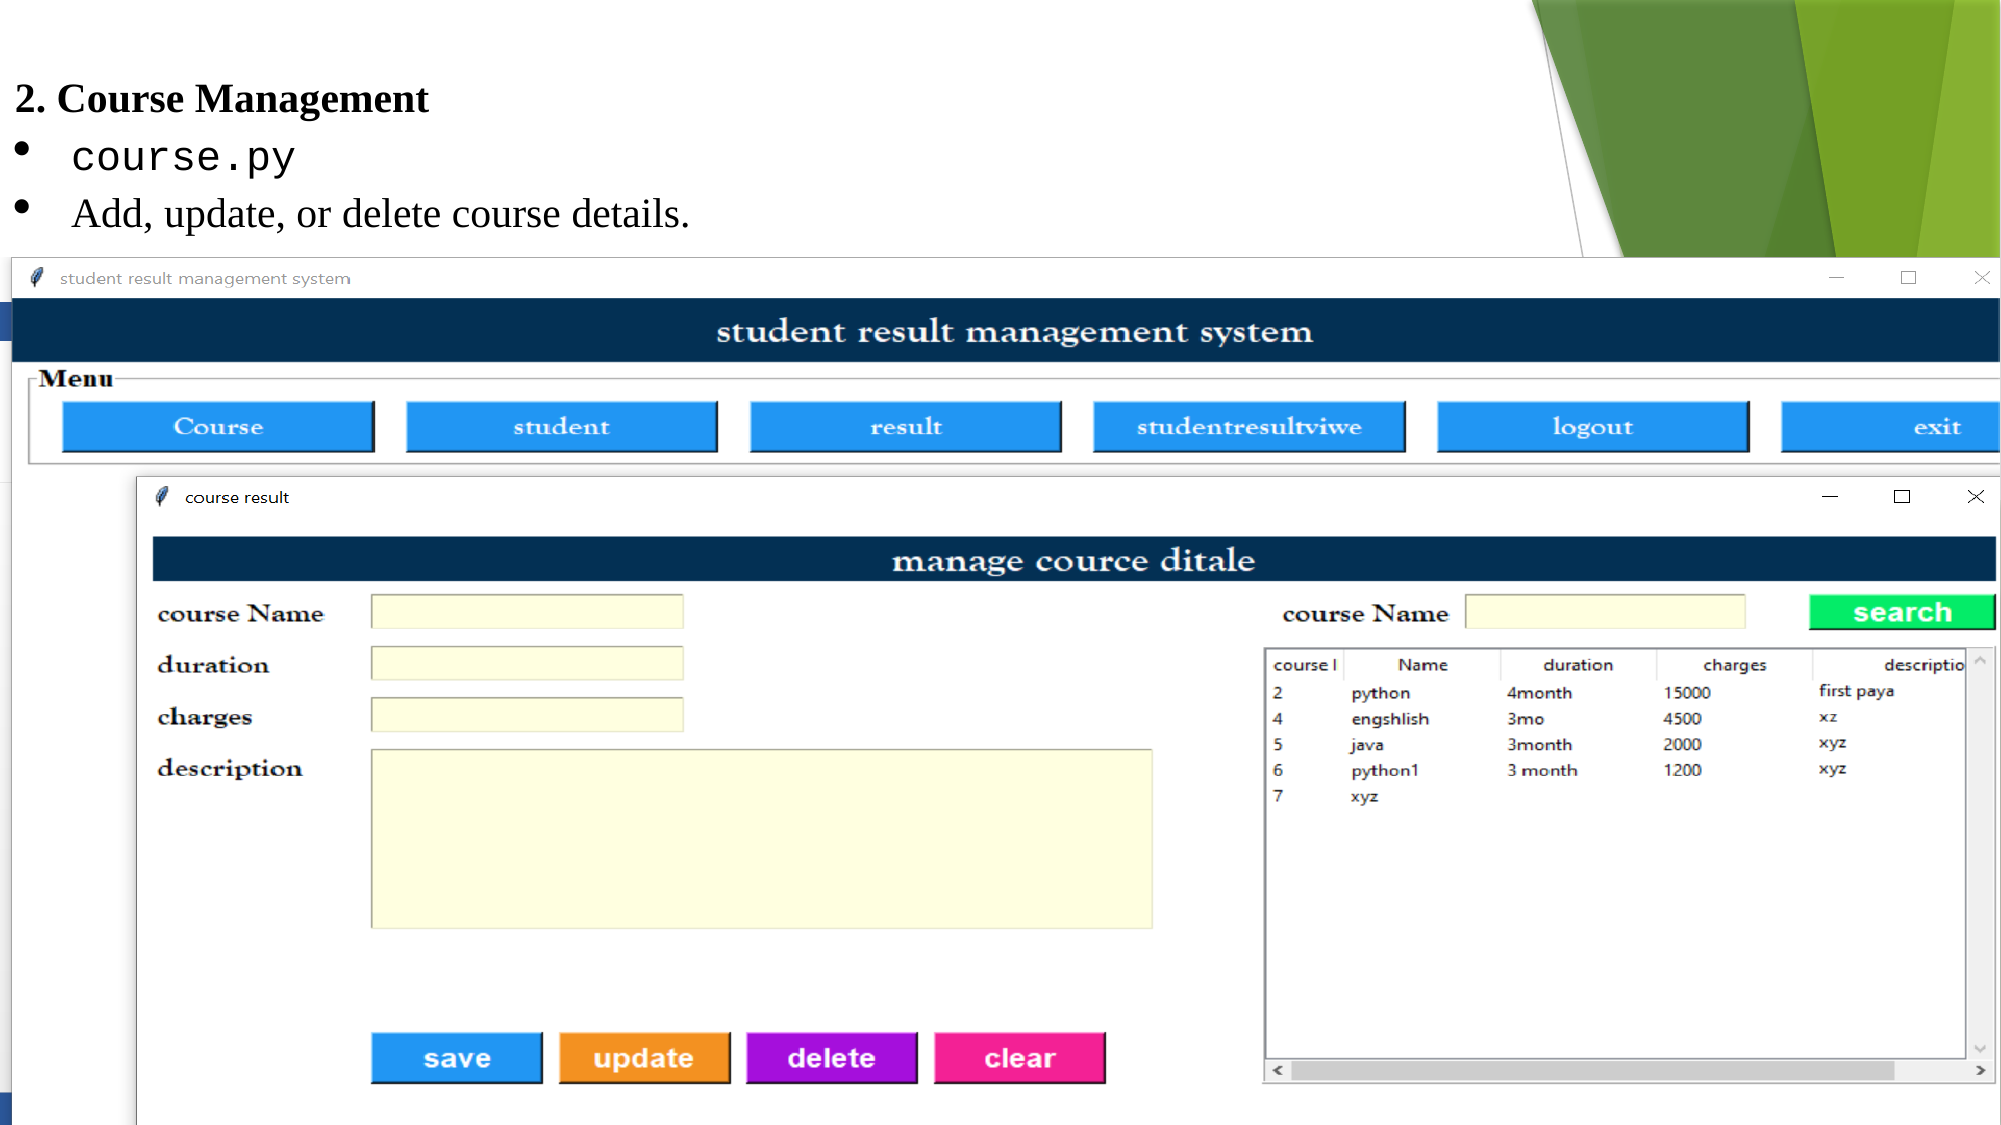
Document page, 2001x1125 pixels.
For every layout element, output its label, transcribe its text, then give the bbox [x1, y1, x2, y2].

picture [0, 256, 2000, 1125]
text_box 2. Course Management course.py Add, update, or delete course details. [0, 56, 2000, 244]
